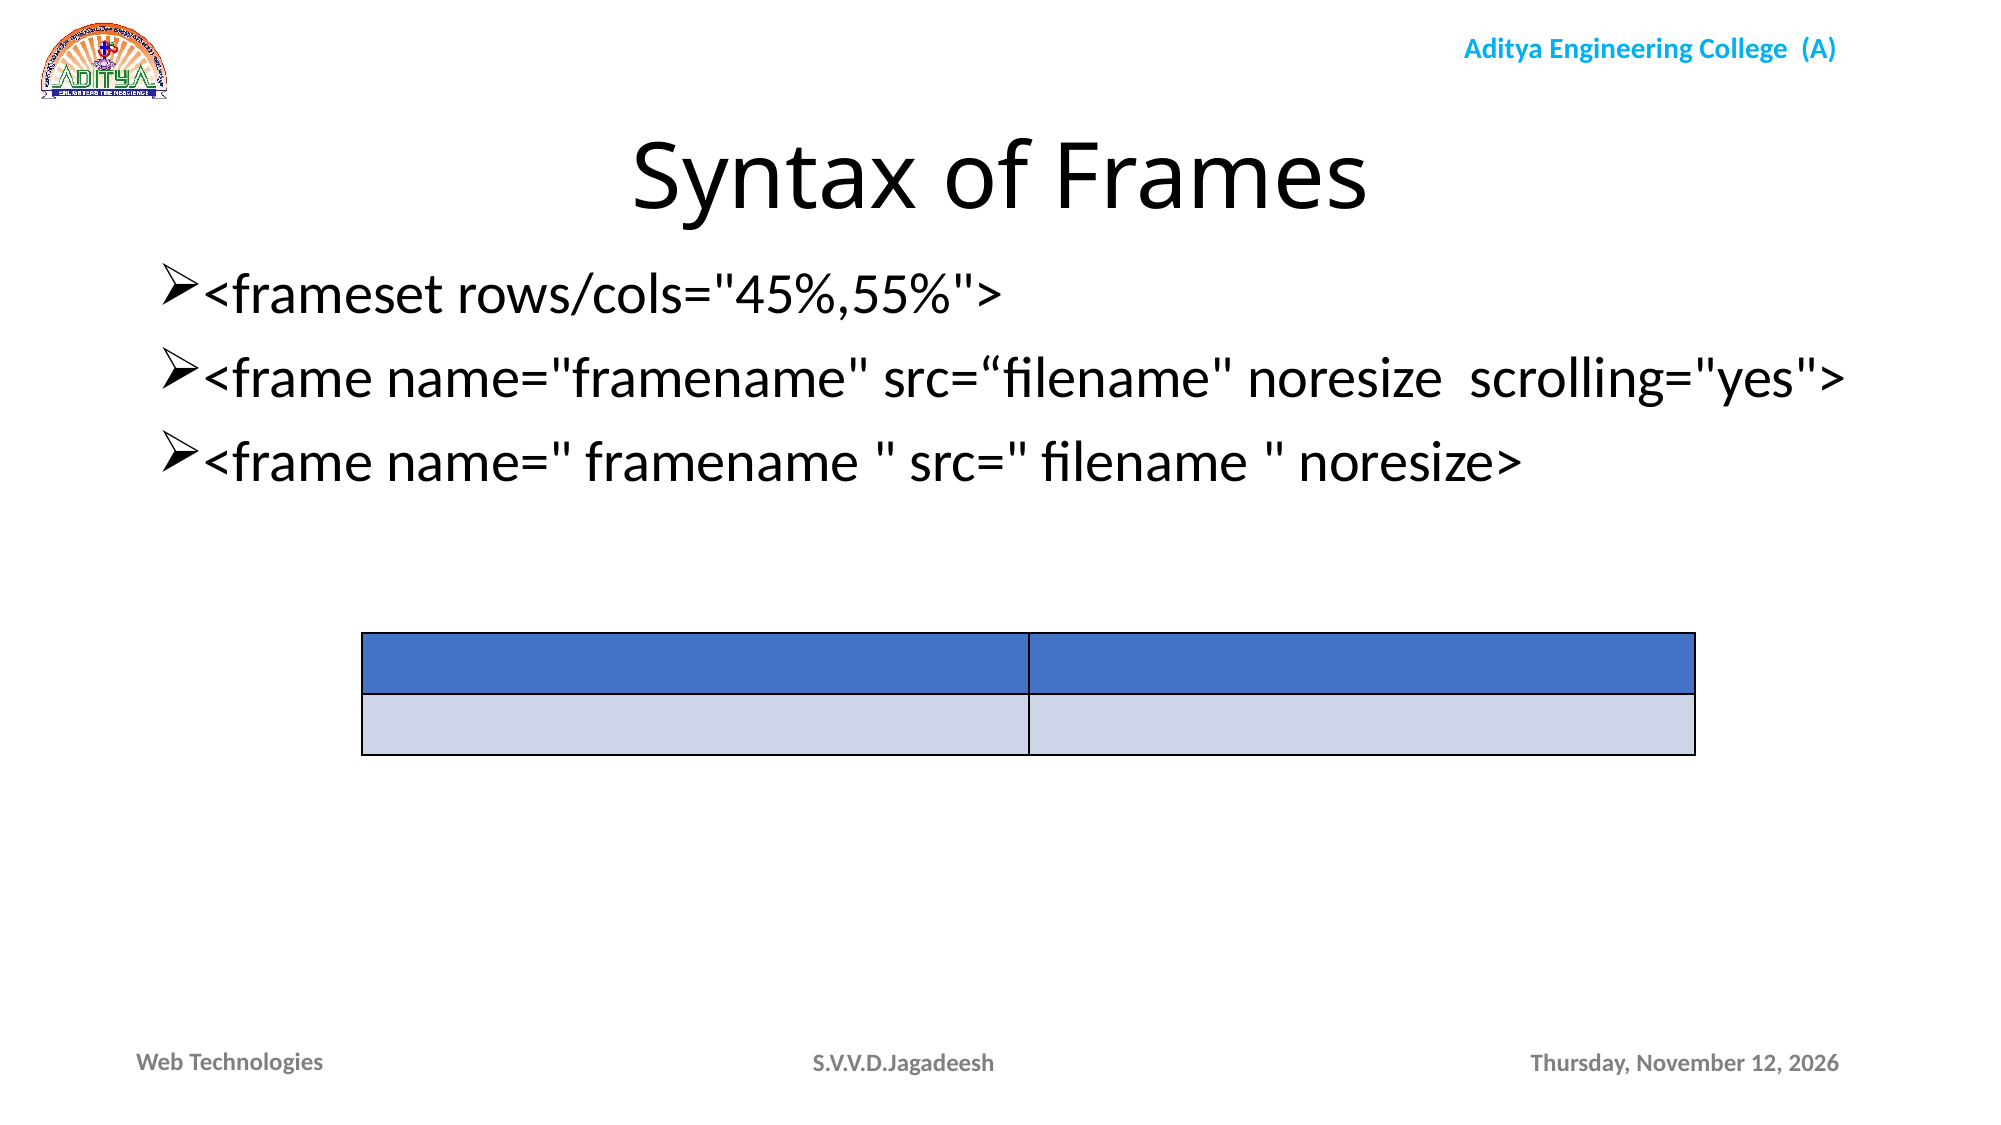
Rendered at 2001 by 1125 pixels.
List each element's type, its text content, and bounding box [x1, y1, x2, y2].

footer S.V.V.D.Jagadeesh [678, 1031, 1129, 1092]
picture [39, 22, 168, 99]
table_header [1030, 634, 1694, 693]
list <frameset rows/cols="45%,55%"> <frame name="framename" src=“filename" noresize scrolling="yes"> <frame name=" framename " src=" filename " noresize> [142, 256, 1868, 1000]
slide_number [1515, 1031, 1861, 1092]
table_cell [1030, 695, 1694, 754]
text_box Syntax of Frames [179, 109, 1822, 235]
table_cell [363, 695, 1028, 754]
table_header [363, 634, 1028, 693]
